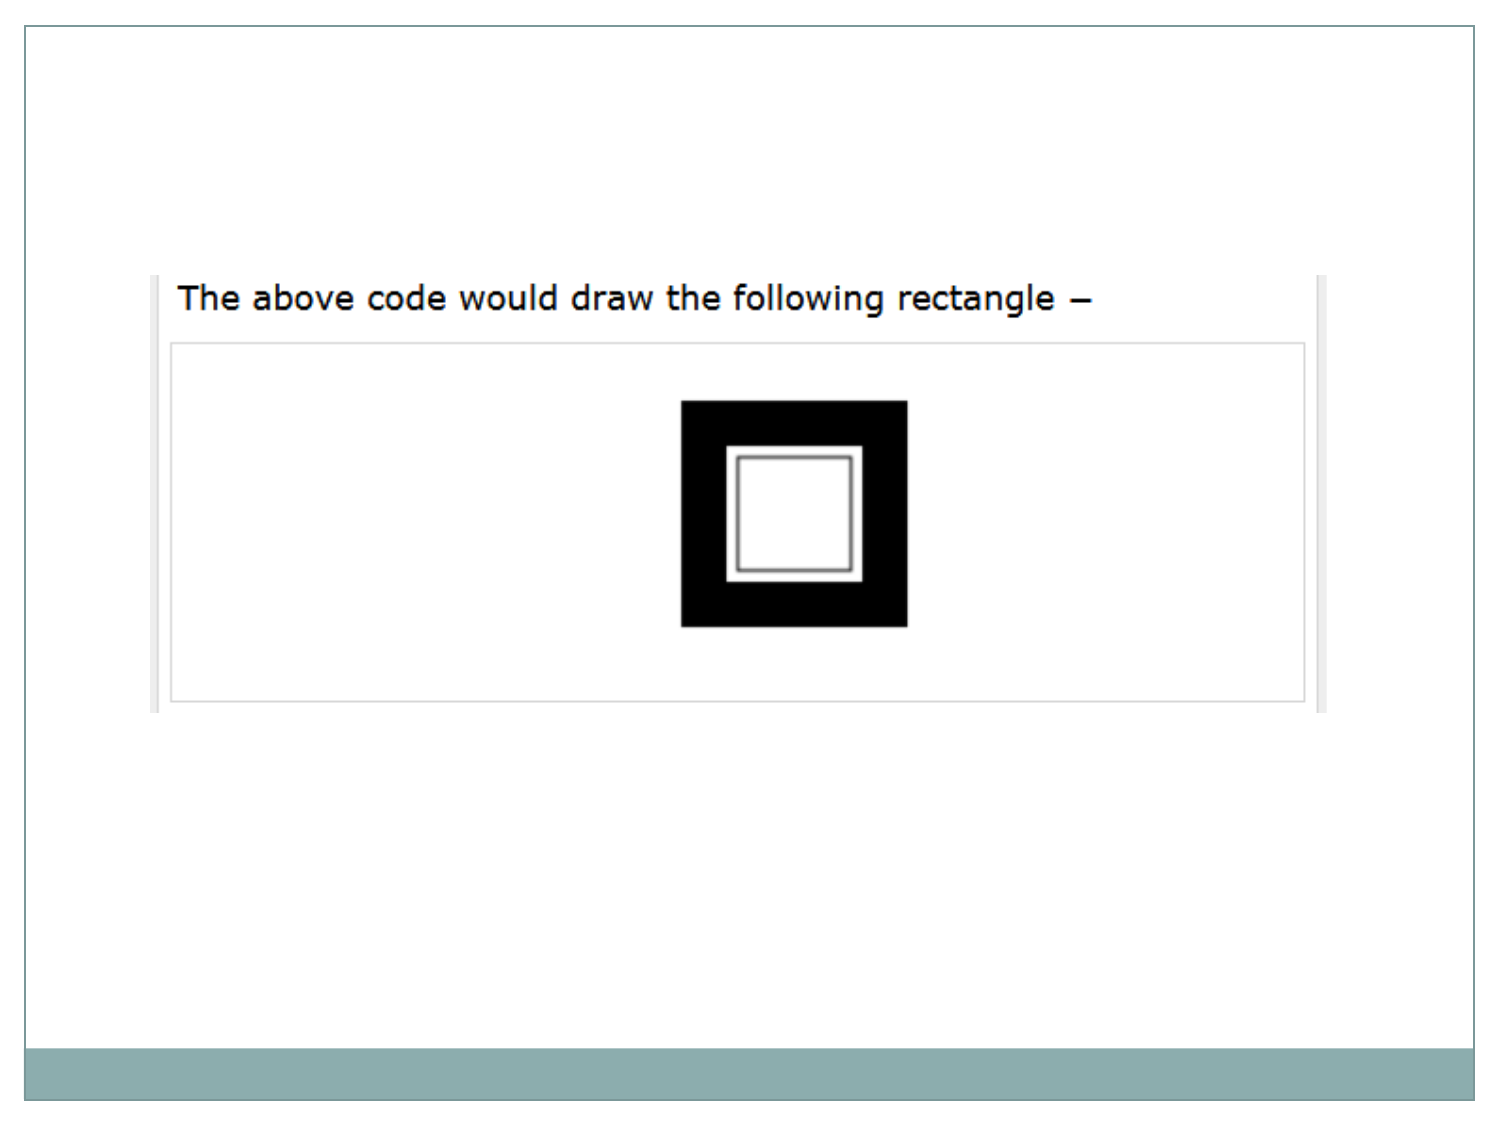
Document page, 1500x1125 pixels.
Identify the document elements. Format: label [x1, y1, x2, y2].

picture [149, 274, 1327, 713]
